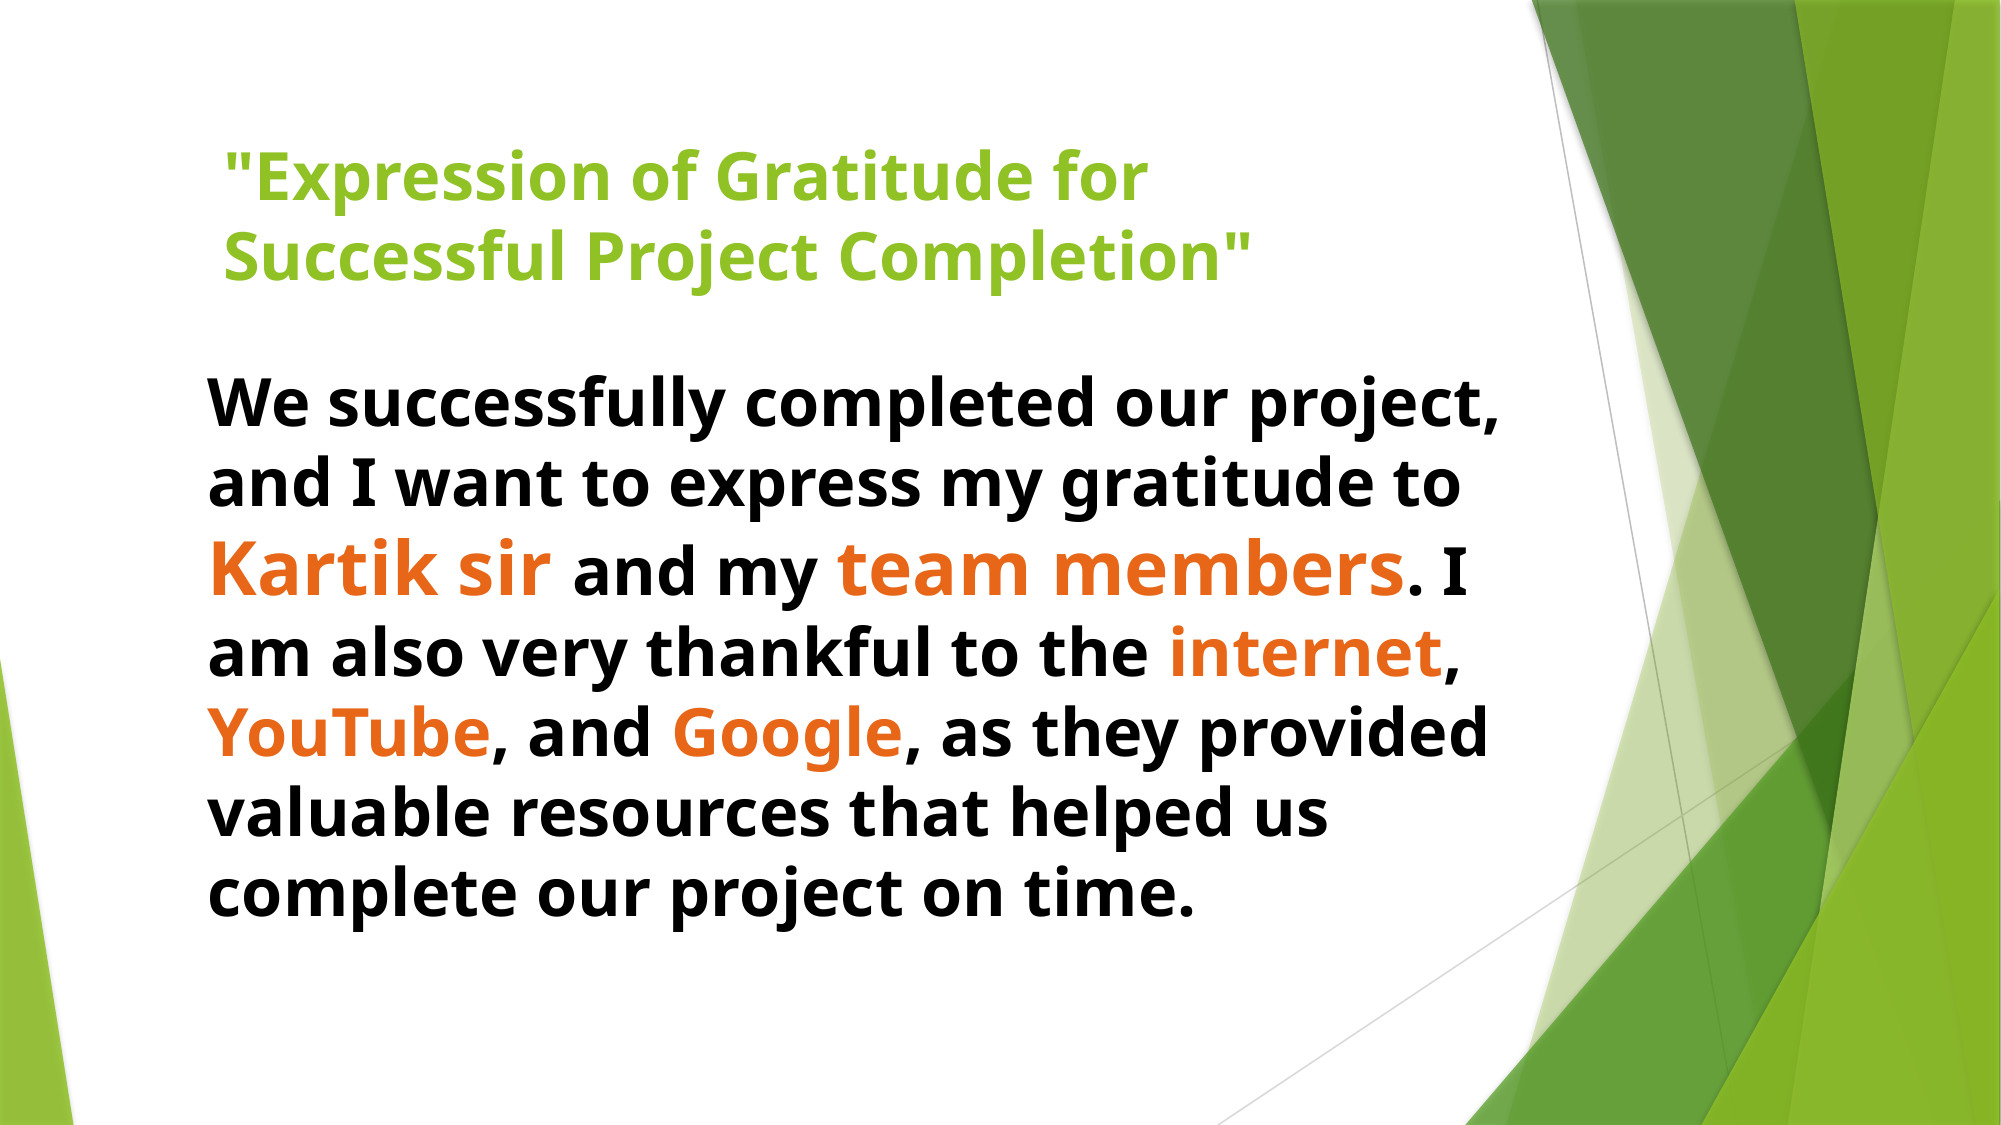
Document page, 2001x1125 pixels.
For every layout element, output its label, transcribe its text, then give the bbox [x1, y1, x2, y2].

text_box We successfully completed our project, and I want to express my gratitude to Kartik sir and my team members. I am also very thankful to the internet, YouTube, and Google, as they provided valuable resources that helped us complete our project on time. [192, 352, 1589, 938]
text_box "Expression of Gratitude for Successful Project Completion" [208, 126, 1456, 301]
